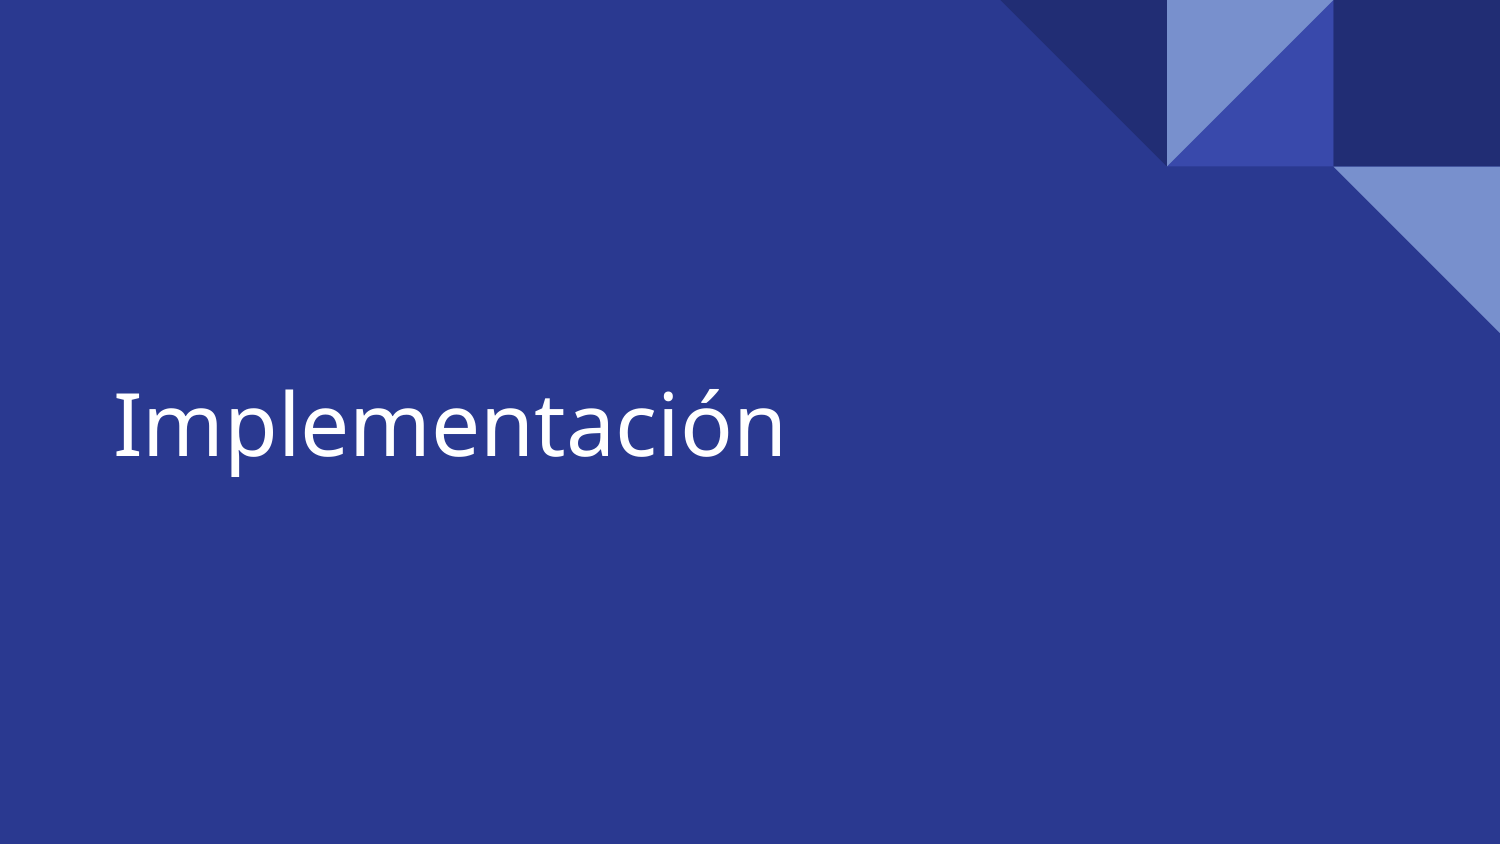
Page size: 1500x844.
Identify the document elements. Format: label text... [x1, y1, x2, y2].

title Implementación [98, 353, 1447, 491]
